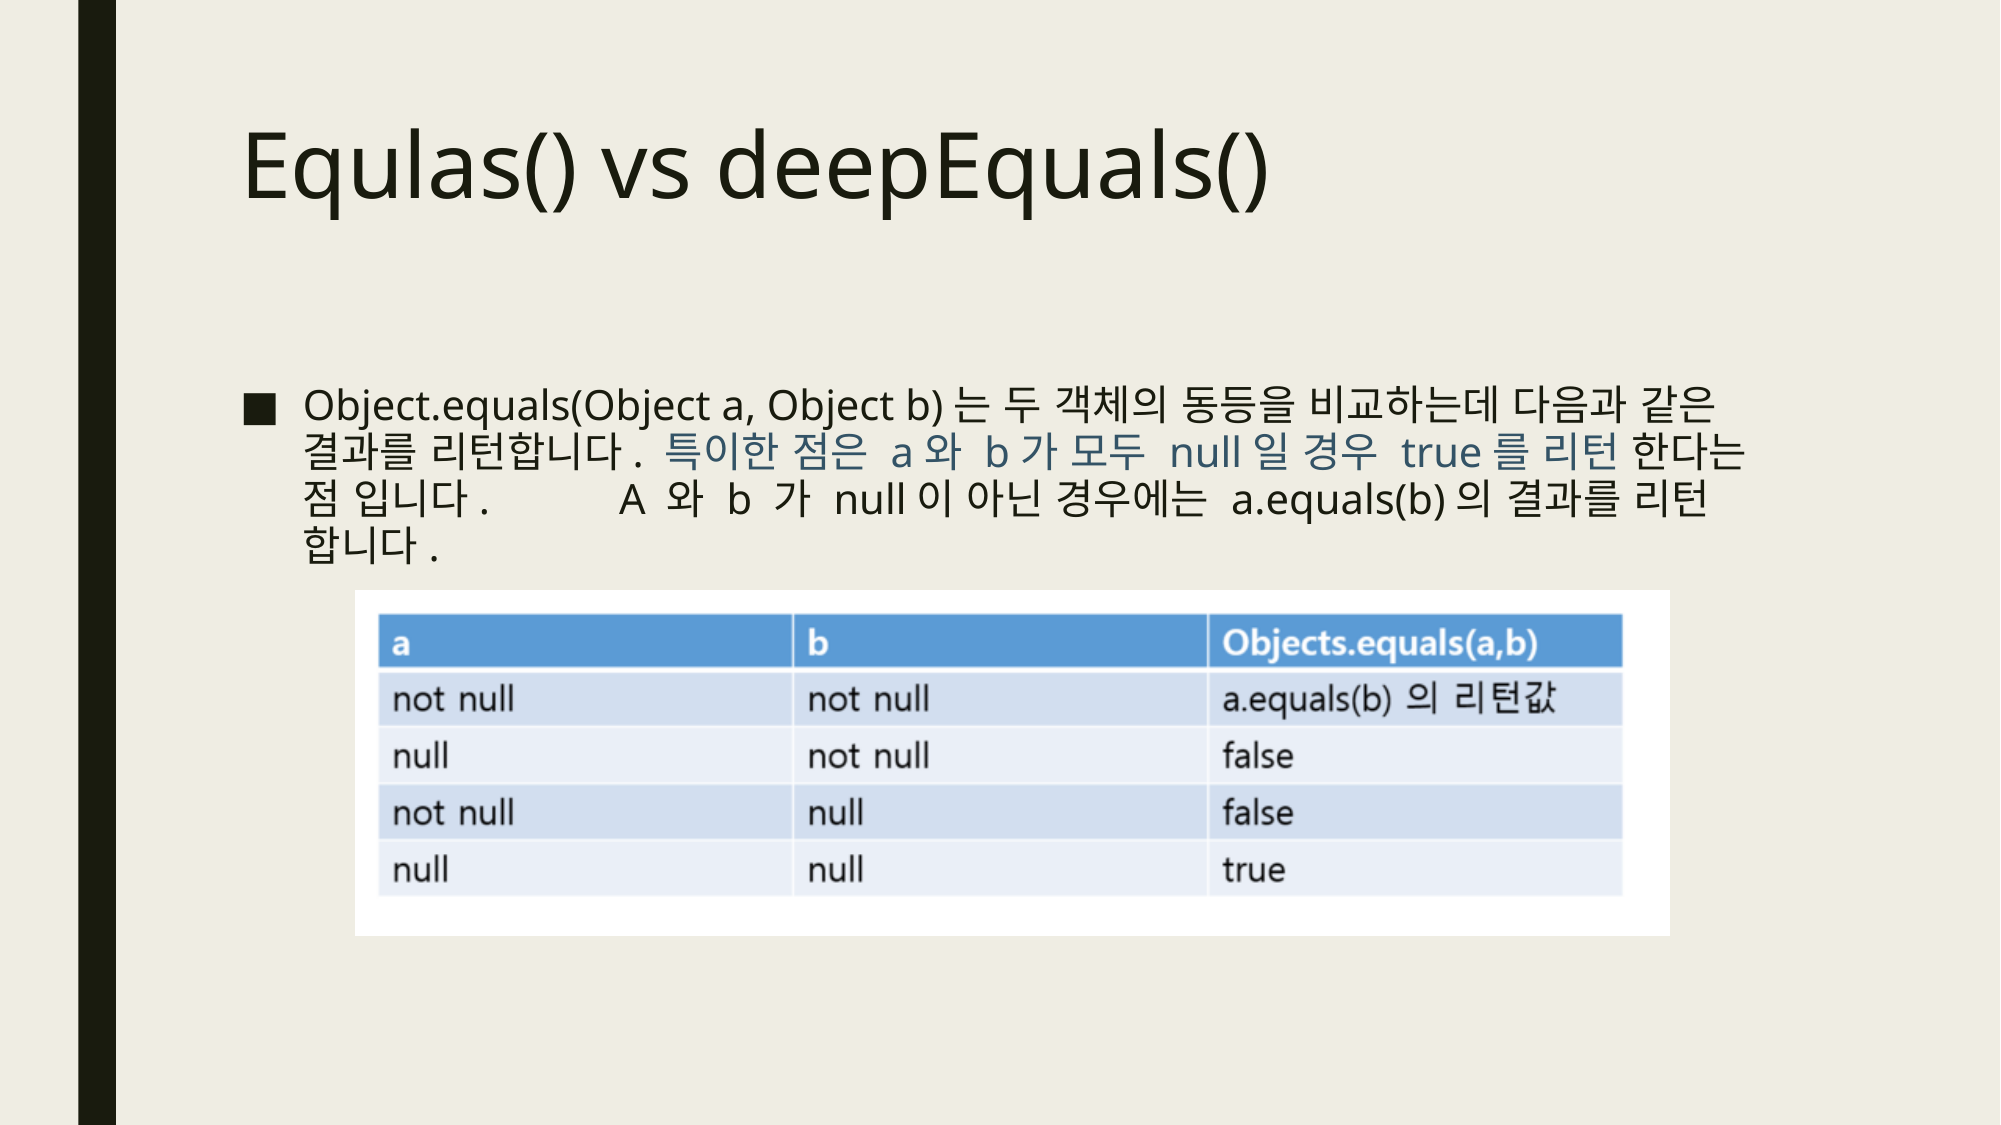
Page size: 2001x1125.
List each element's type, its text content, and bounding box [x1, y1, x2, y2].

title Equlas() vs deepEquals() [225, 112, 1800, 357]
list Object.equals(Object a, Object b)는 두 객체의 동등을 비교하는데 다음과 같은 결과를 리턴합니다. 특이한 점은 a와 b가 모두 null일 경우 true를 리턴 한다는 점 입니다. A 와 b 가 null이 아닌 경우에는 a.equals(b)의 결과를 리턴 합니다. [225, 375, 1800, 963]
picture [355, 590, 1670, 936]
